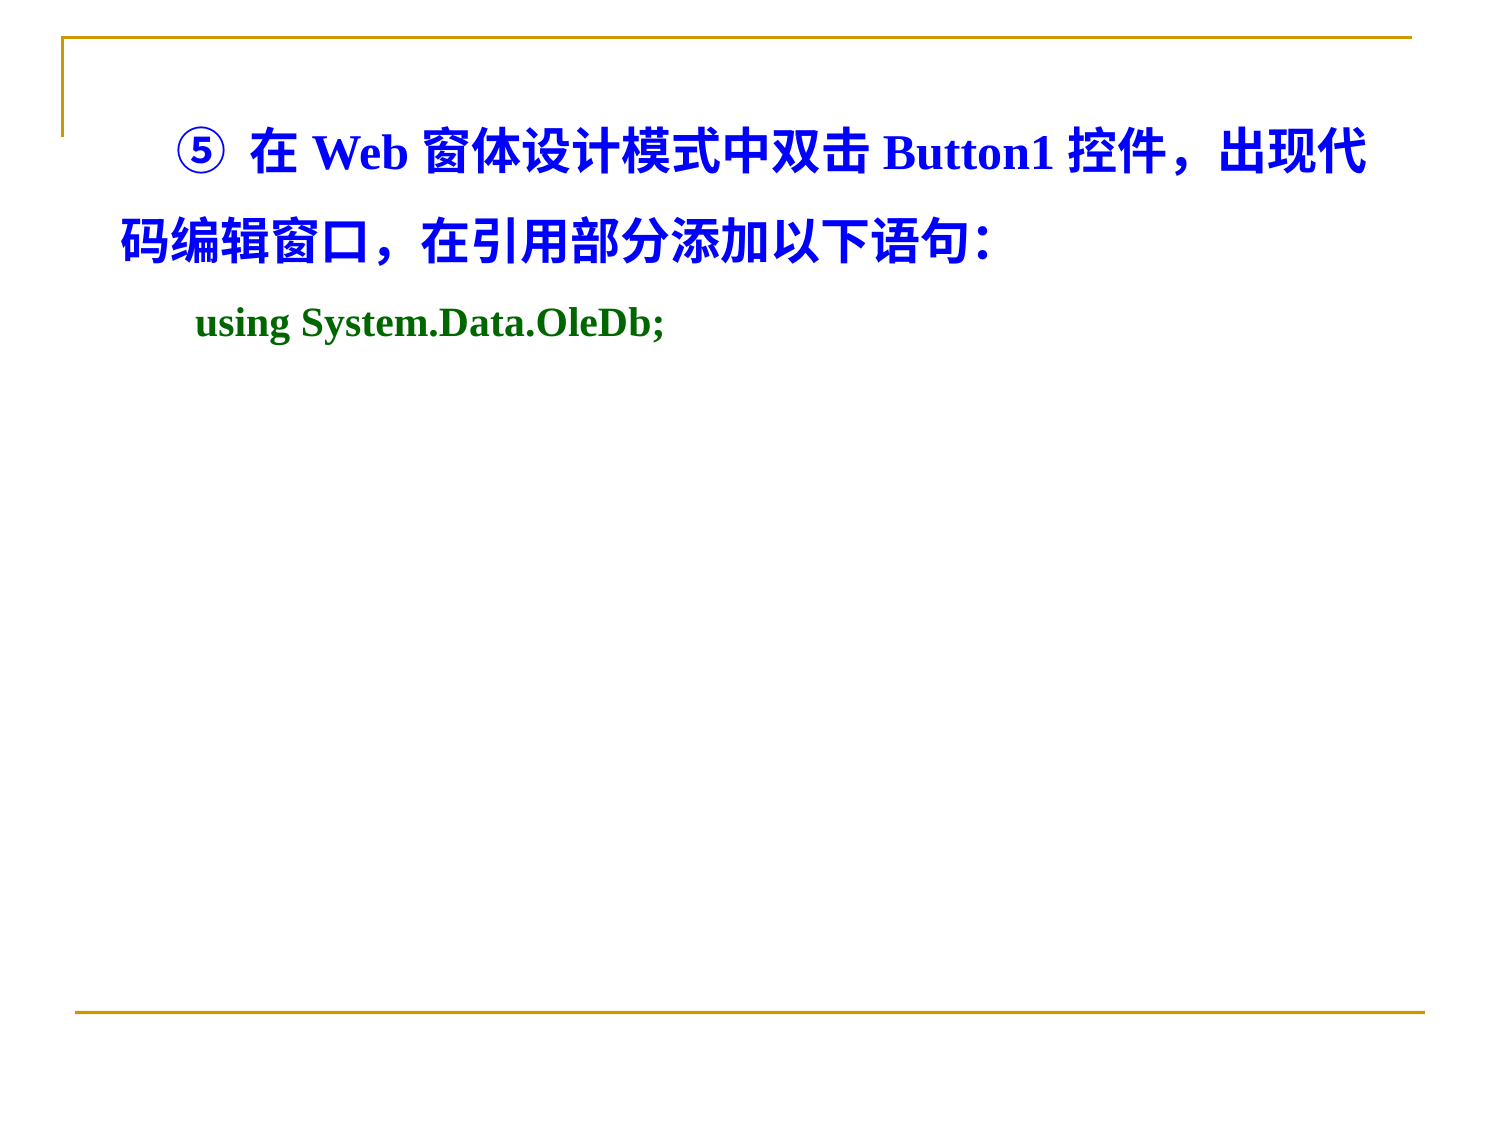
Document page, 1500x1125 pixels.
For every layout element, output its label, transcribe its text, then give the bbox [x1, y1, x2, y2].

text_box ⑤ 在Web窗体设计模式中双击Button1控件，出现代码编辑窗口，在引用部分添加以下语句： using System.Data.OleDb; [105, 81, 1383, 352]
